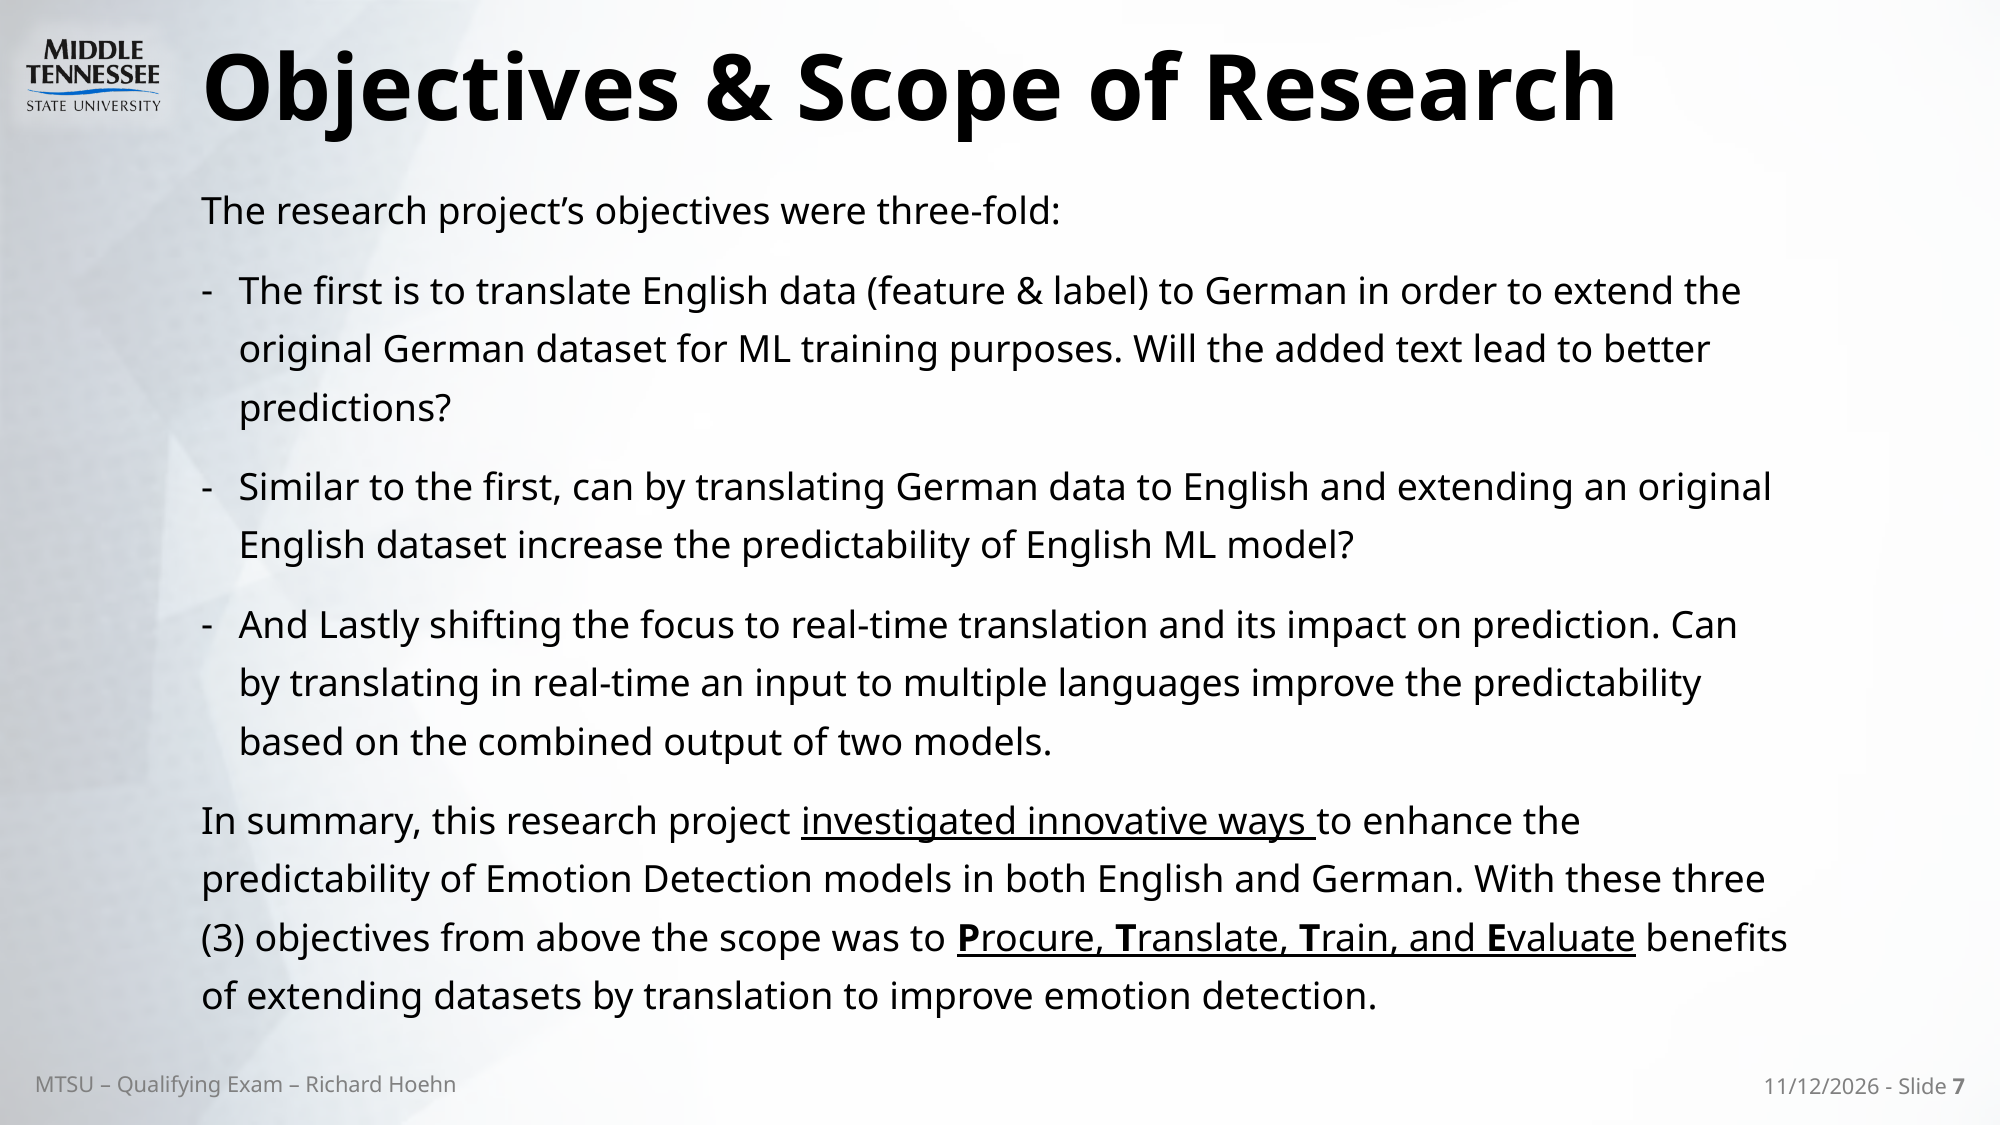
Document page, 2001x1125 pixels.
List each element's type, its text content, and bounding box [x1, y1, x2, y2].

title Objectives & Scope of Research [186, 38, 1980, 251]
list The research project’s objectives were three-fold: The first is to translate English data (feature & label) to German in order to extend the original German dataset for ML training purposes. Will the added text lead to better predictions? Similar to the first, can by translating German data to English and extending an original English dataset increase the predictability of English ML model? And Lastly shifting the focus to real-time translation and its impact on prediction. Can by translating in real-time an input to multiple languages improve the predictability based on the combined output of two models. In summary, this research project investigated innovative ways to enhance the predictability of Emotion Detection models in both English and German. With these three (3) objectives from above the scope was to Procure, Translate, Train, and Evaluate benefits of extending datasets by translation to improve emotion detection. [186, 166, 1807, 1032]
picture [25, 38, 161, 112]
